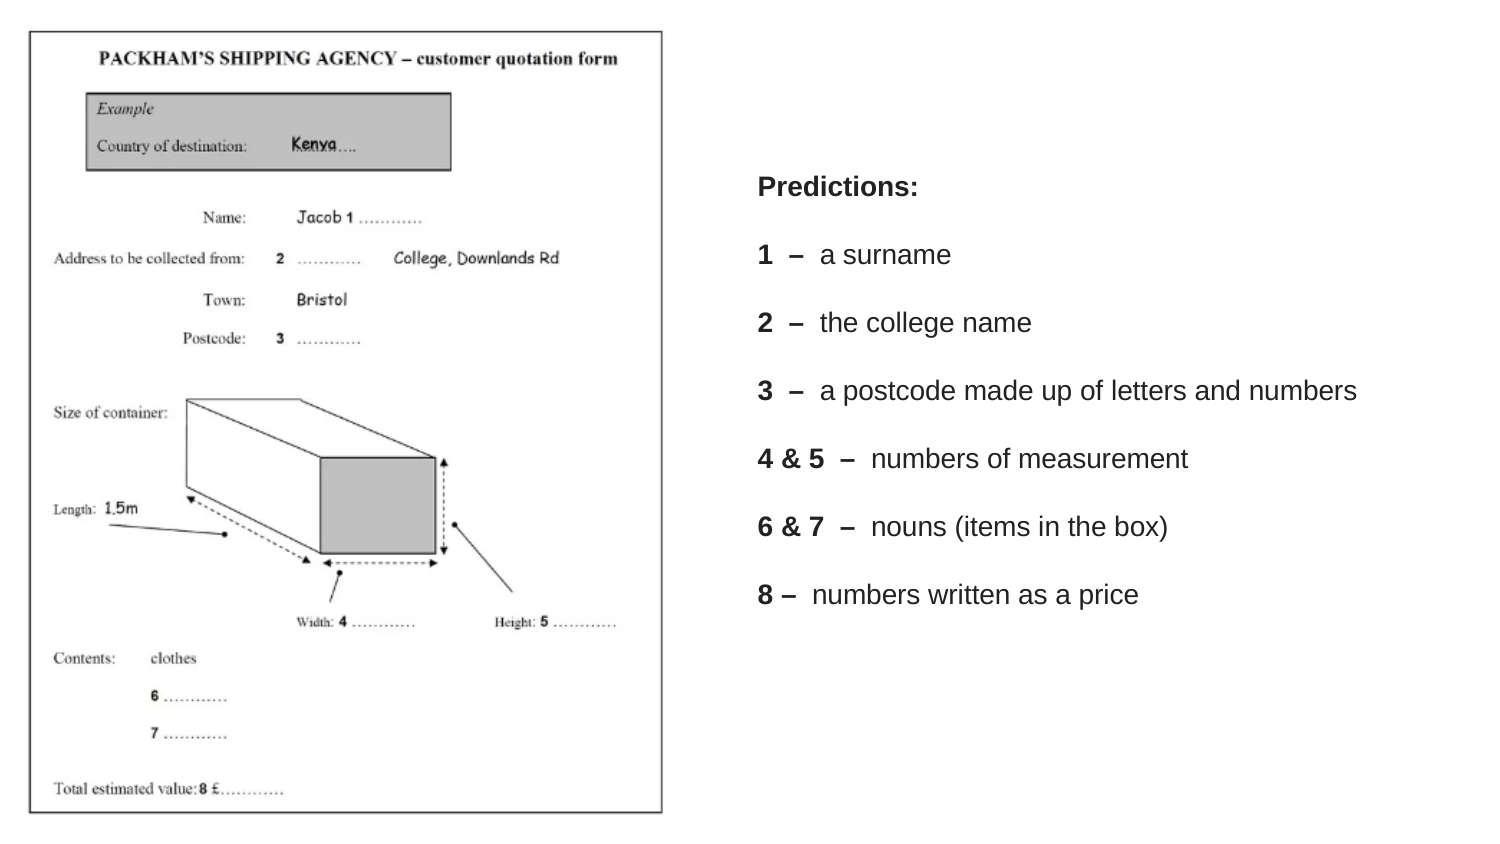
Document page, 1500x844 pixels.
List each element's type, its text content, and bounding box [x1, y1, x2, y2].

picture [24, 24, 670, 819]
text_box Predictions: 1 – a surname 2 – the college name 3 – a postcode made up of letters and numbers 4 & 5 – numbers of measurement 6 & 7 – nouns (items in the box) 8 – numbers written as a price [742, 148, 1500, 689]
